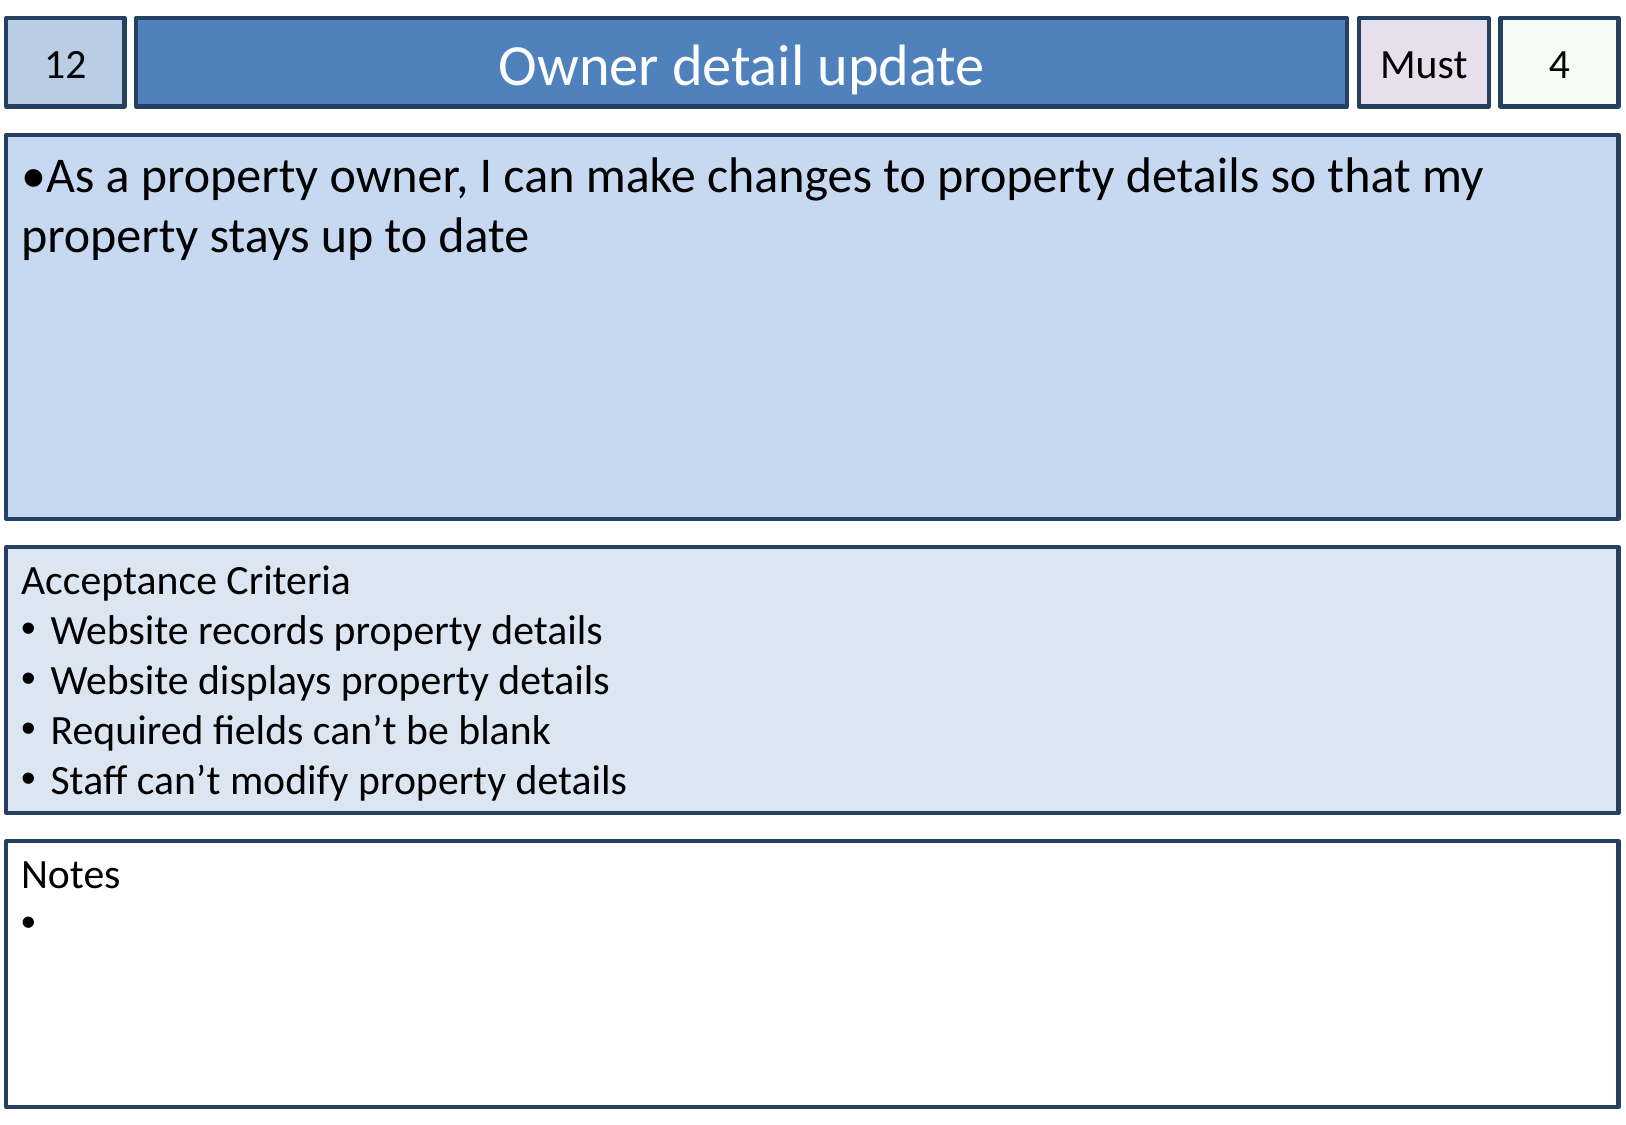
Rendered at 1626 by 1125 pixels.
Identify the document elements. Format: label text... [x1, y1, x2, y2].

text_box •As a property owner, I can make changes to property details so that my property stays up to date [4, 133, 1621, 521]
text_box Owner detail update [134, 16, 1349, 109]
text_box 12 [4, 16, 127, 109]
text_box 4 [1498, 16, 1621, 109]
text_box Must [1357, 16, 1491, 109]
text_box Notes [4, 839, 1621, 1109]
text_box Acceptance Criteria Website records property details Website displays property details Required fields can’t be blank Staff can’t modify property details [4, 545, 1621, 815]
